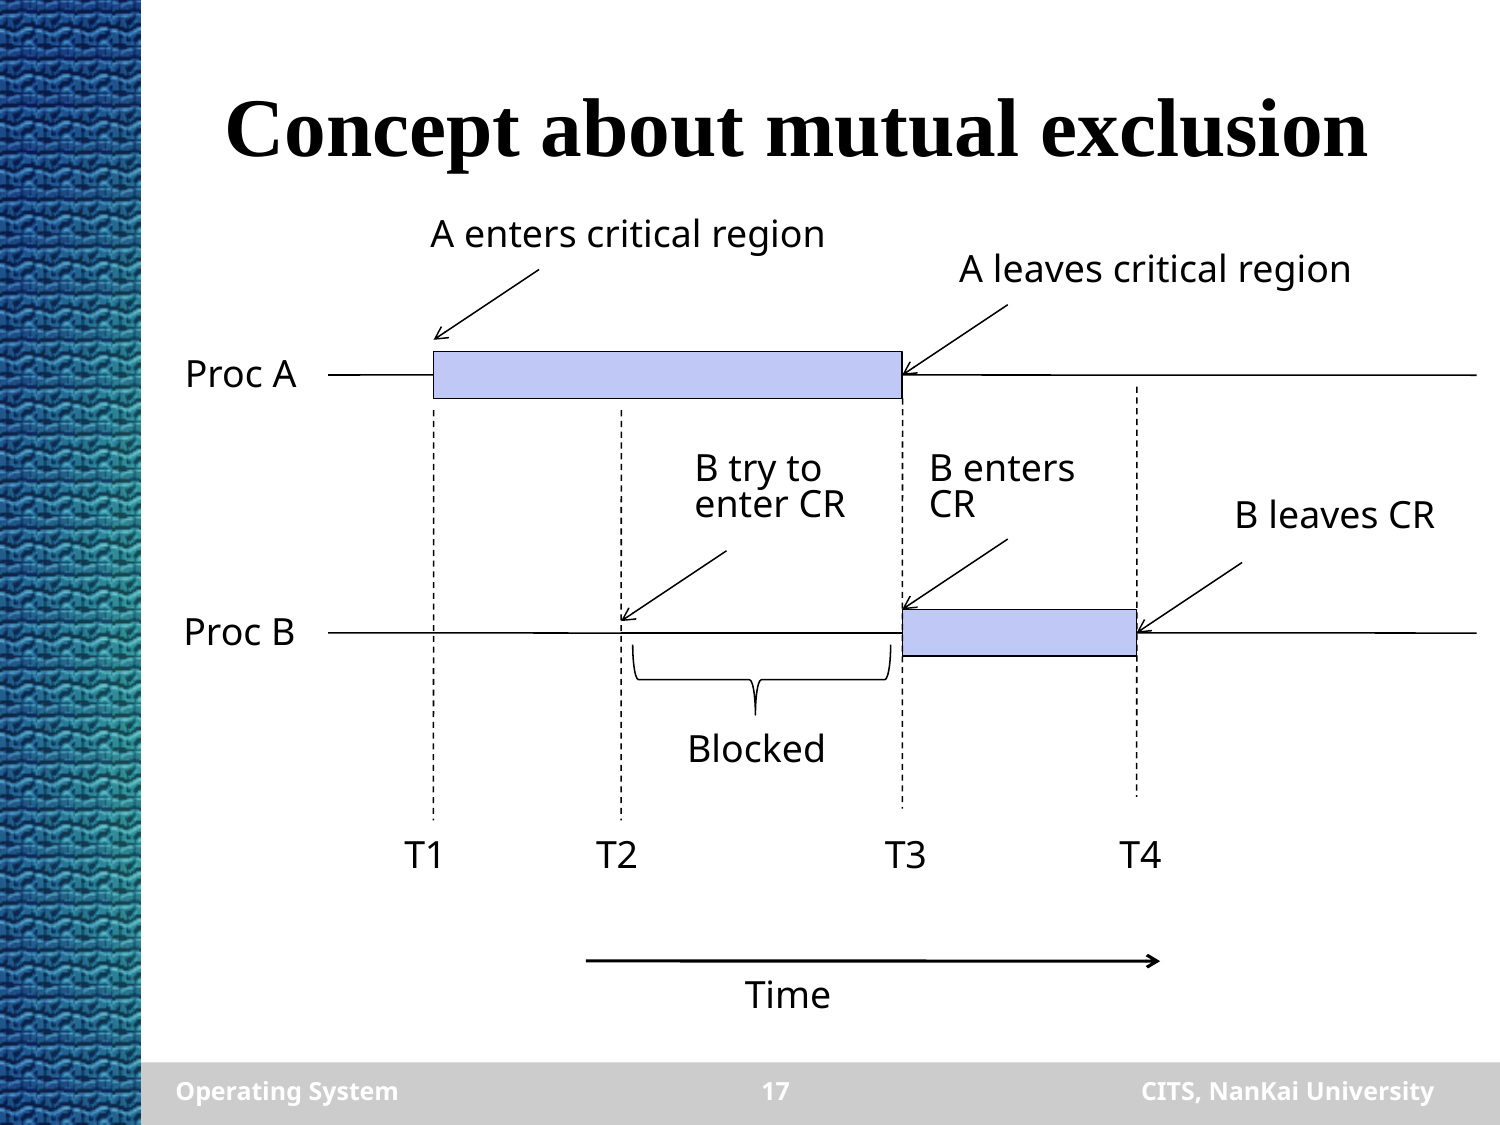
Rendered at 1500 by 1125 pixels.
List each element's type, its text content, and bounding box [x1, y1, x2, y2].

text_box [632, 644, 891, 779]
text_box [660, 445, 861, 622]
title Concept about mutual exclusion [159, 50, 1436, 197]
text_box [386, 409, 465, 631]
text_box [950, 619, 1096, 657]
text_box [866, 398, 946, 884]
slide_number 17 [600, 1067, 951, 1118]
picture [0, 0, 141, 1125]
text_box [950, 445, 1096, 610]
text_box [1101, 386, 1180, 884]
text_box Proc B [168, 609, 311, 661]
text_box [902, 245, 1387, 376]
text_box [578, 409, 657, 884]
text_box Proc A [169, 351, 312, 403]
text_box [1184, 491, 1463, 633]
footer CITS, NanKai University [974, 1067, 1451, 1118]
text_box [585, 960, 1161, 1025]
text_box [433, 351, 903, 399]
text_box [386, 643, 465, 884]
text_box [398, 210, 859, 341]
slide_number Operating System [160, 1067, 574, 1118]
